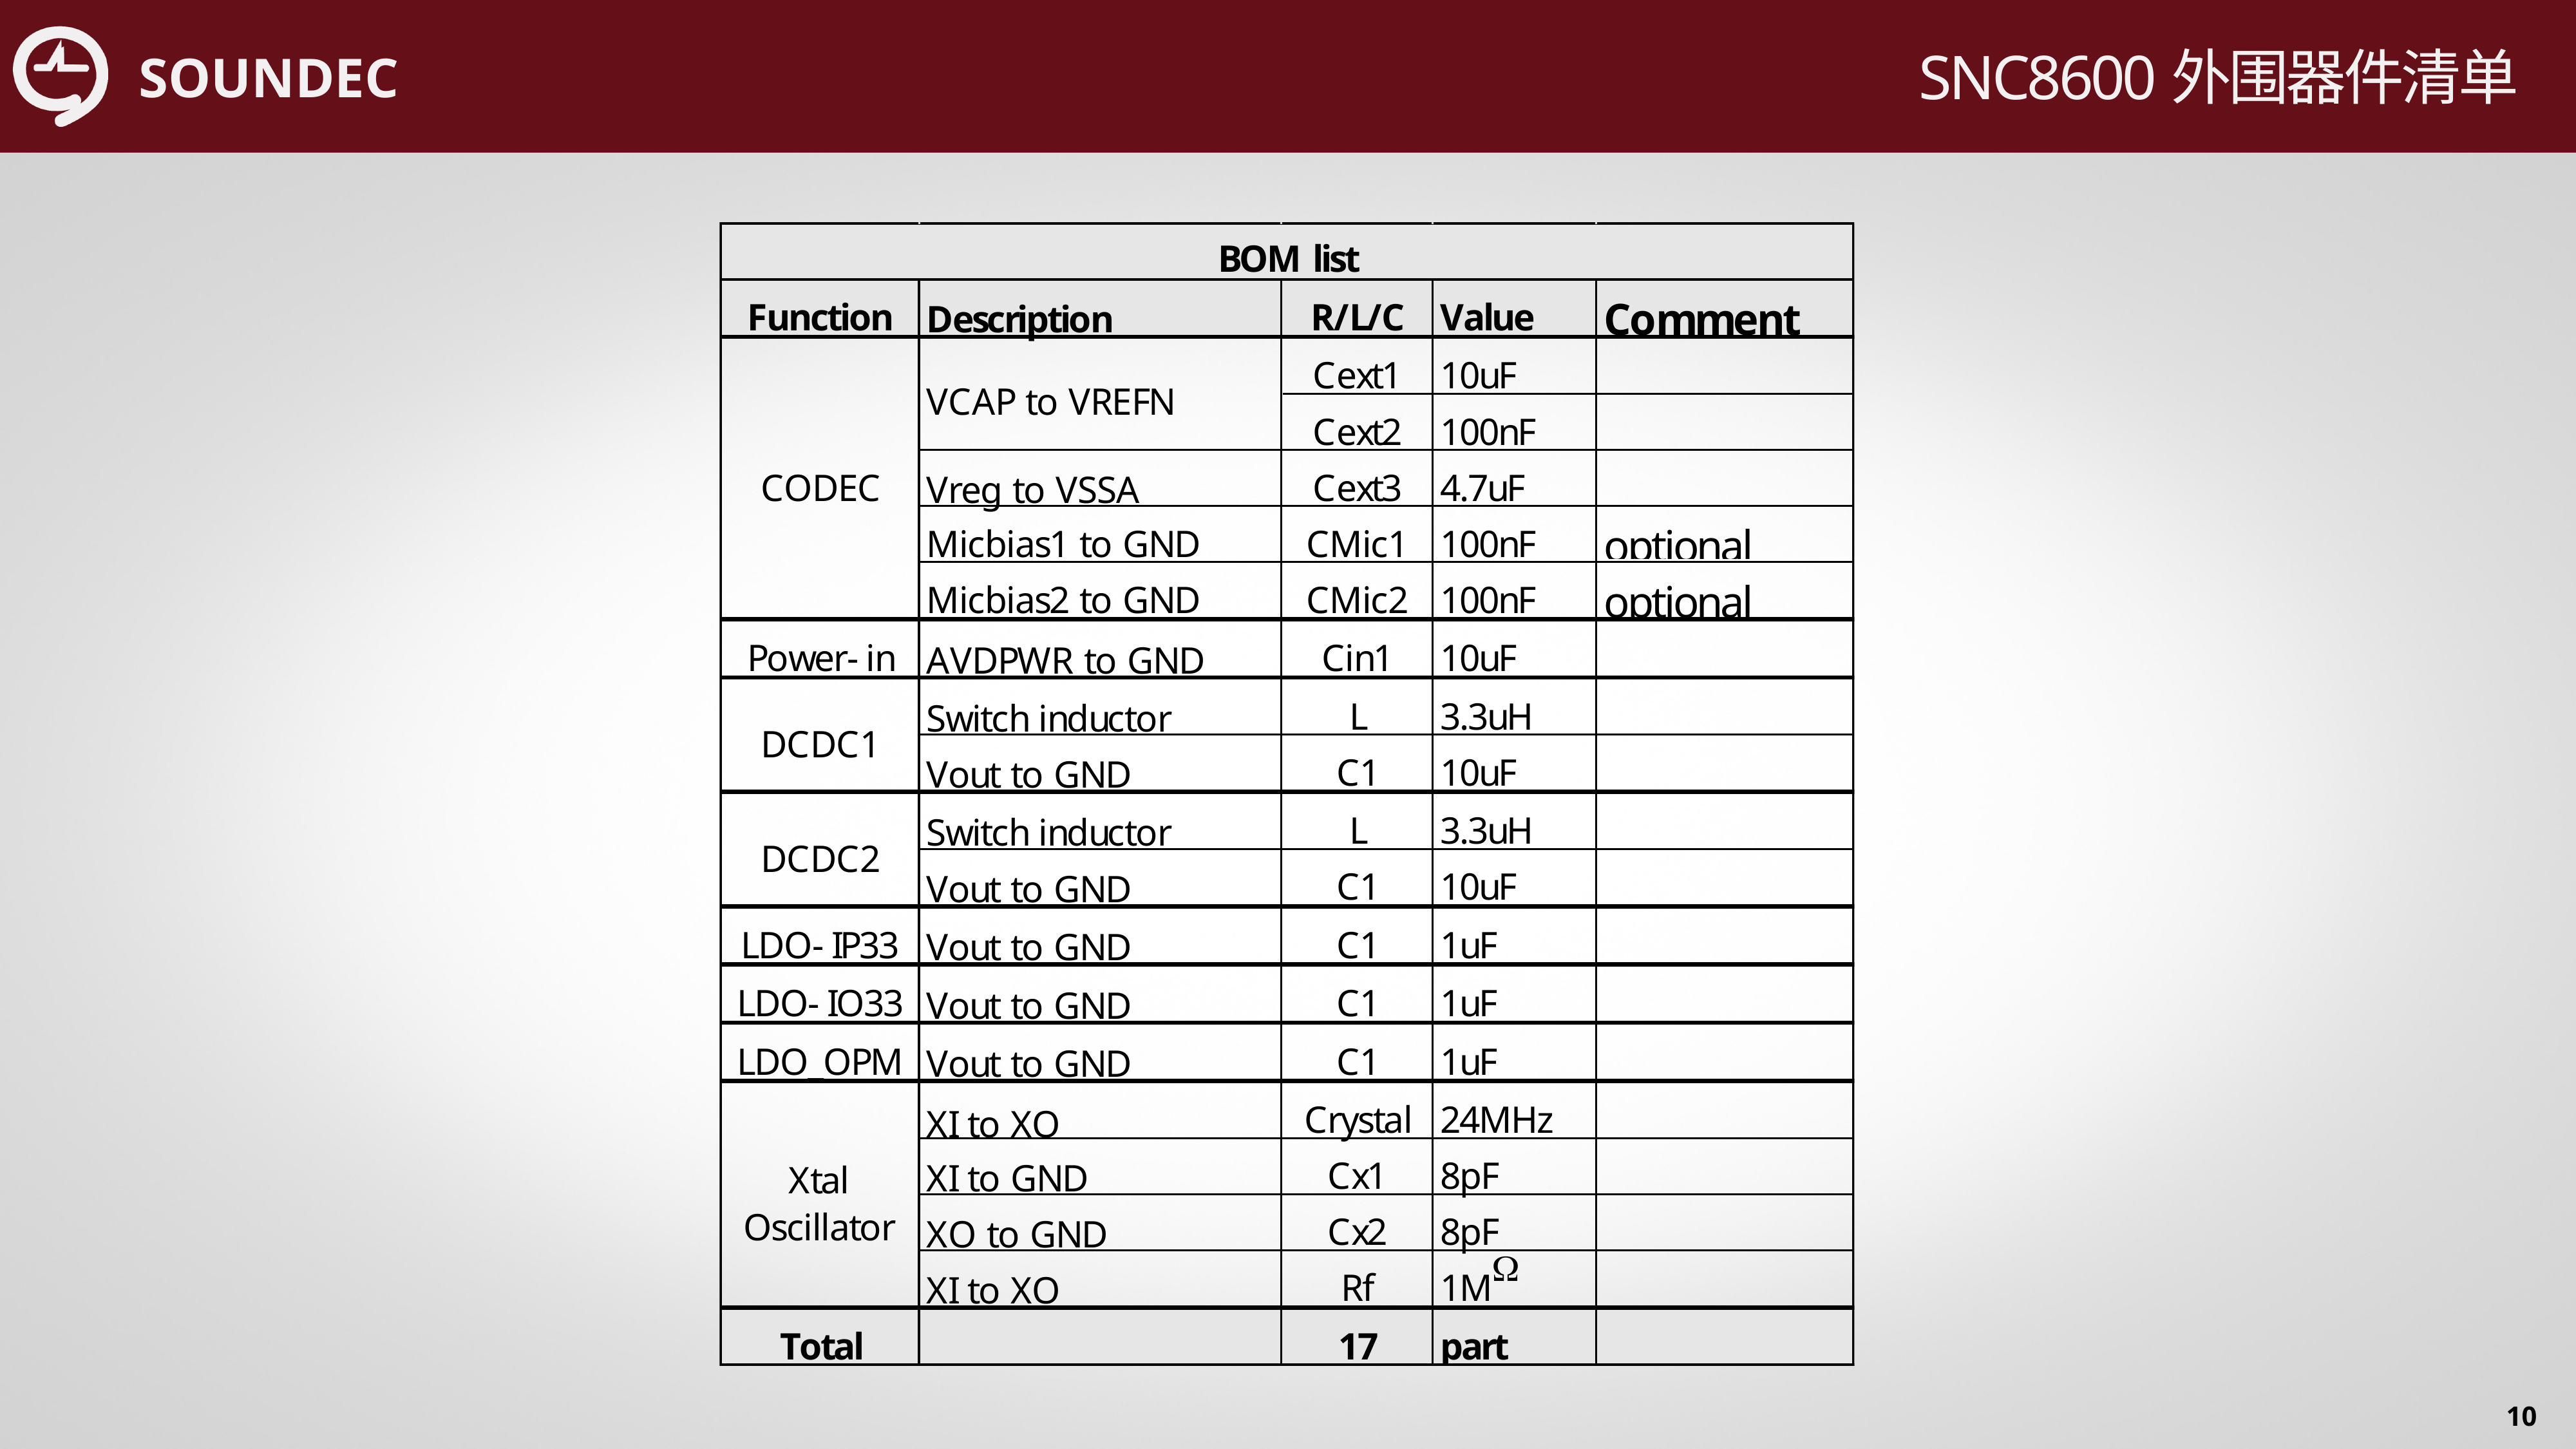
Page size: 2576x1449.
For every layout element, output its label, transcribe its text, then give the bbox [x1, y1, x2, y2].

text_box 10 [2498, 1392, 2545, 1439]
text_box SNC8600外围器件清单 [1911, 31, 2526, 119]
picture [5, 22, 116, 129]
picture [0, 153, 2576, 1449]
